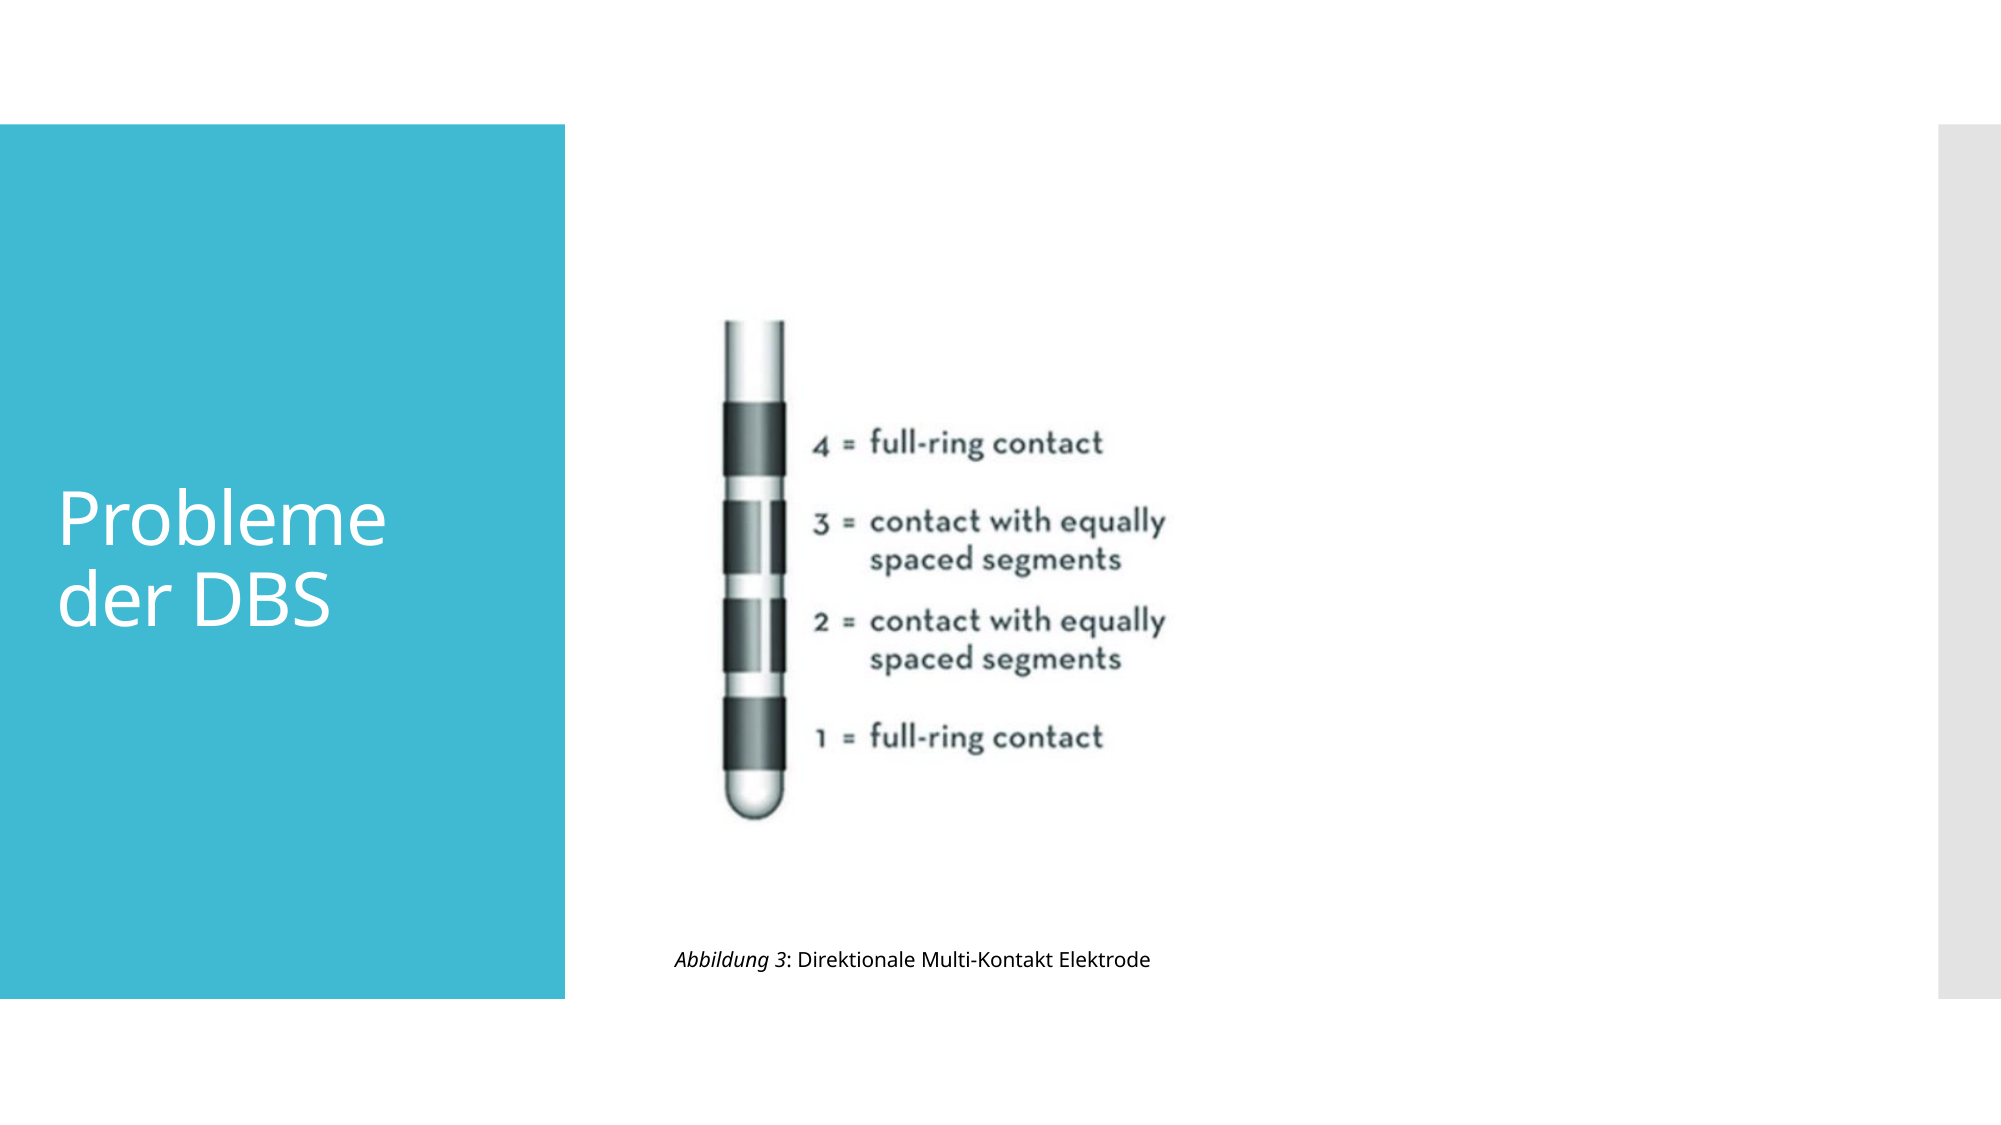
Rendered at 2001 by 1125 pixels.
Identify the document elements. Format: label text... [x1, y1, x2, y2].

title Probleme der DBS [41, 184, 525, 940]
text_box Abbildung 3: Direktionale Multi-Kontakt Elektrode [660, 939, 1172, 979]
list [684, 283, 1236, 841]
